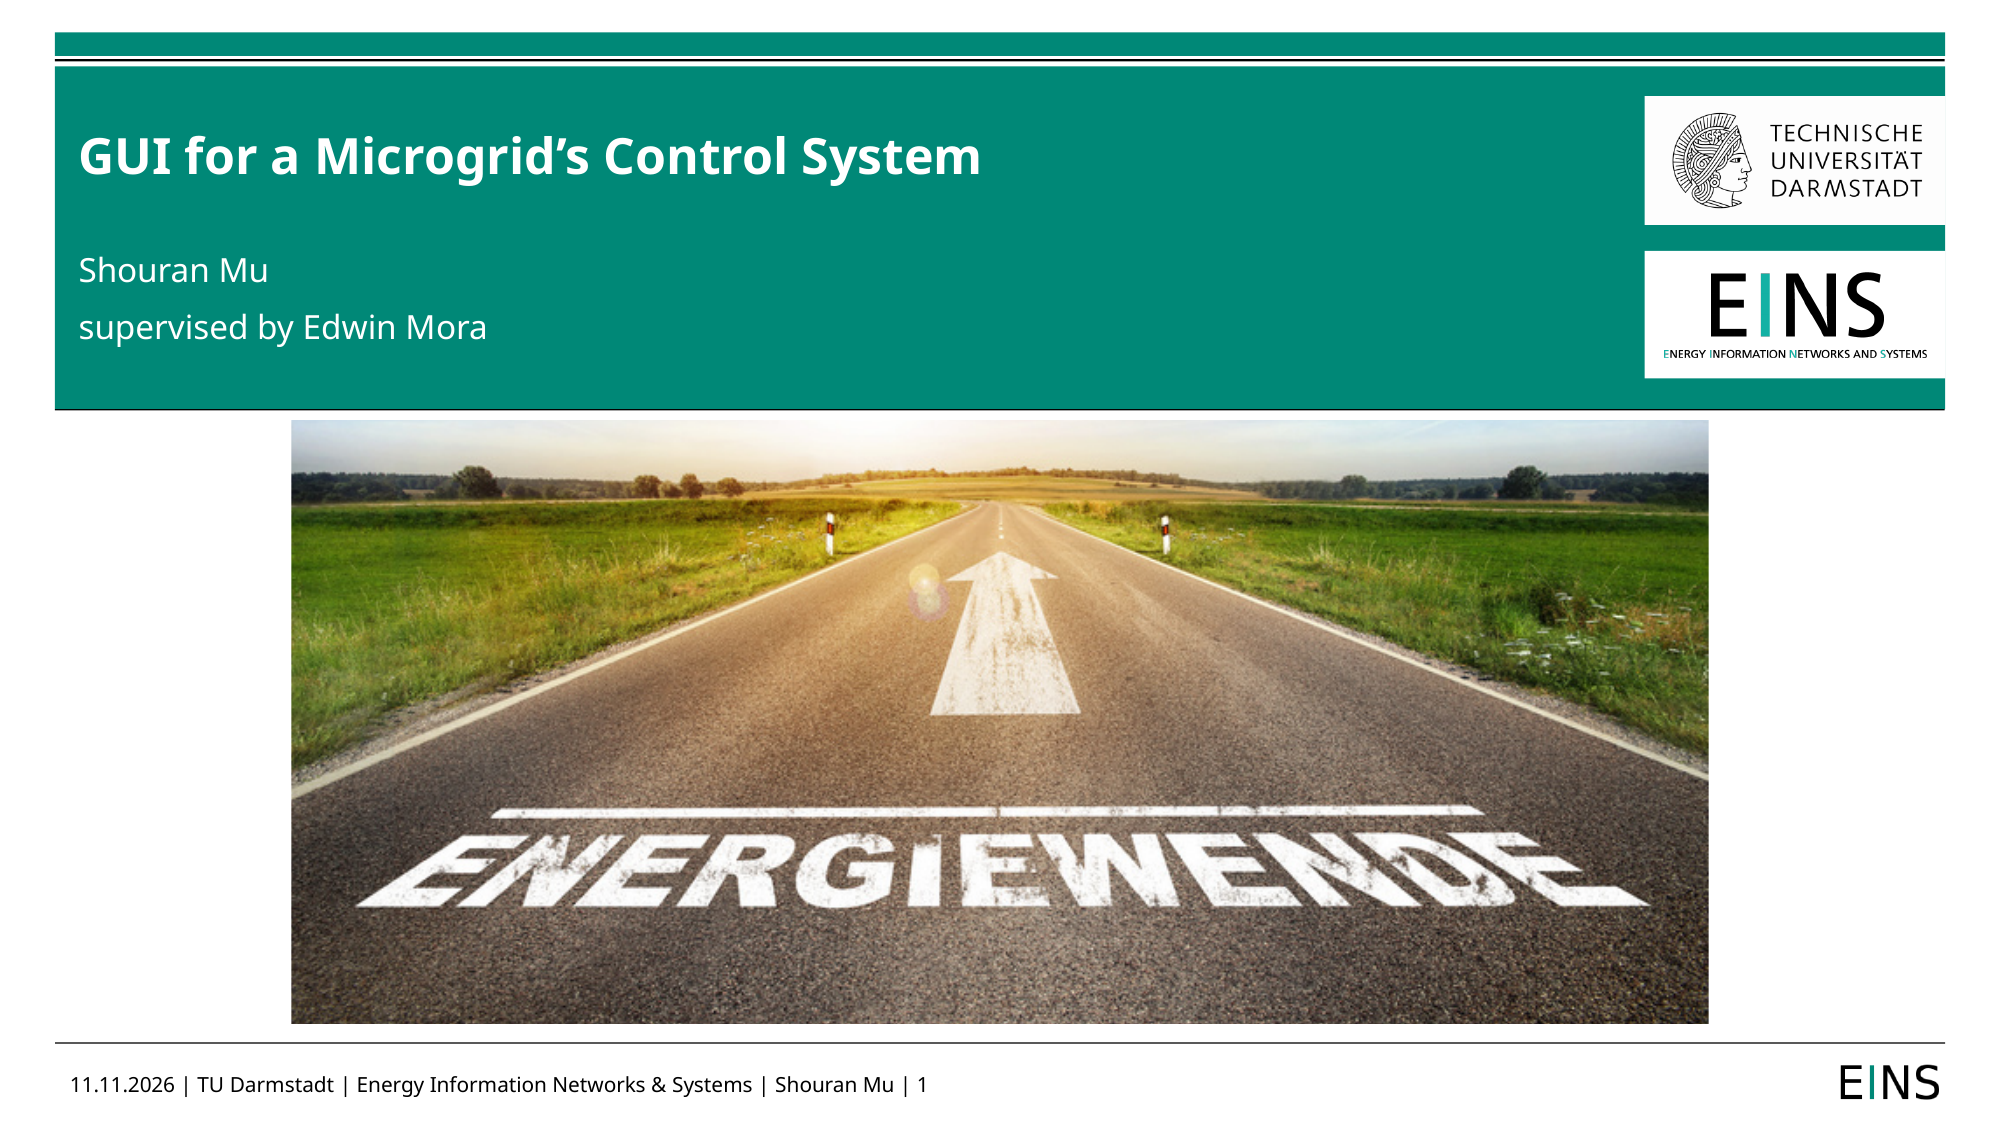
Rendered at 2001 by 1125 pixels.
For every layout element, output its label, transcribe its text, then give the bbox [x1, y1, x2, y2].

picture [1664, 272, 1927, 358]
subtitle Shouran Mu supervised by Edwin Mora [78, 237, 1532, 393]
picture [1833, 1050, 1945, 1125]
picture [290, 420, 1709, 1024]
title GUI for a Microgrid’s Control System [78, 79, 1532, 218]
picture [1644, 96, 1946, 225]
